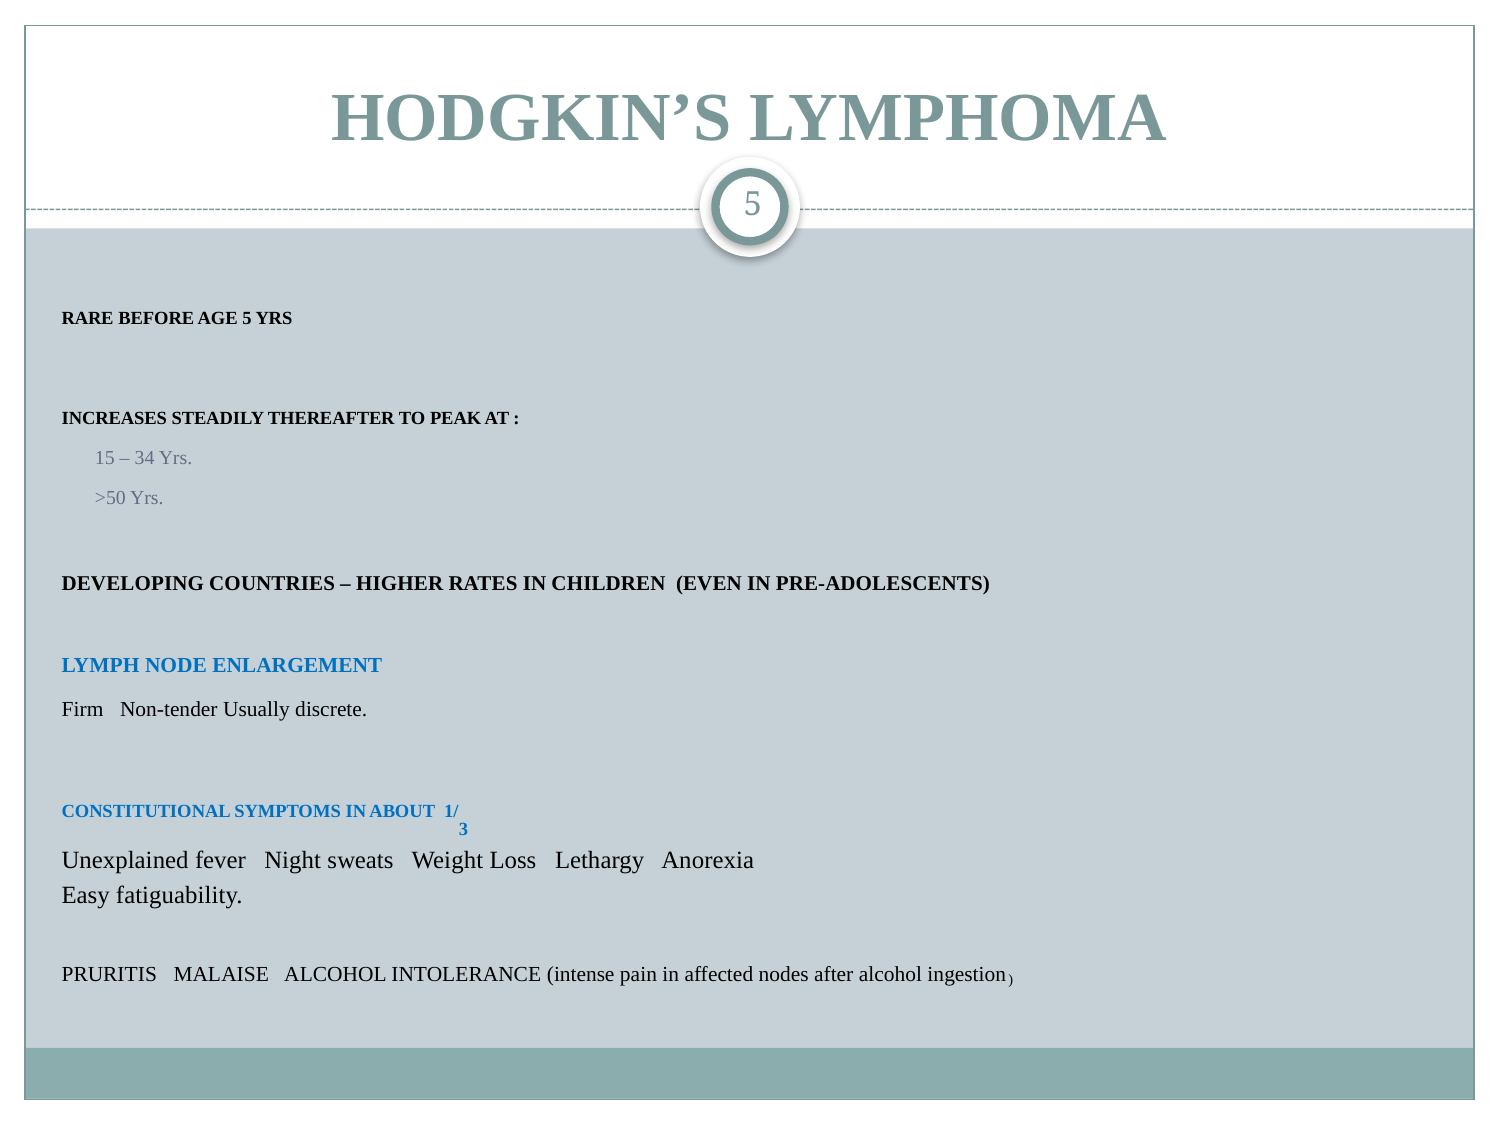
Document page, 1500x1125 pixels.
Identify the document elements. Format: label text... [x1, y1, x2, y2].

slide_number 5 [715, 168, 791, 241]
title HODGKIN’S LYMPHOMA [49, 37, 1450, 162]
list RARE BEFORE AGE 5 YRS INCREASES STEADILY THEREAFTER TO PEAK AT : 15 – 34 Yrs. >50 Yrs. DEVELOPING COUNTRIES – HIGHER RATES IN CHILDREN (EVEN IN PRE-ADOLESCENTS) LYMPH NODE ENLARGEMENT Firm Non-tender Usually discrete. CONSTITUTIONAL SYMPTOMS IN ABOUT 1/3 Unexplained fever Night sweats Weight Loss Lethargy Anorexia Easy fatiguability. PRURITIS MALAISE ALCOHOL INTOLERANCE (intense pain in affected nodes after alcohol ingestion) [46, 222, 1421, 1032]
